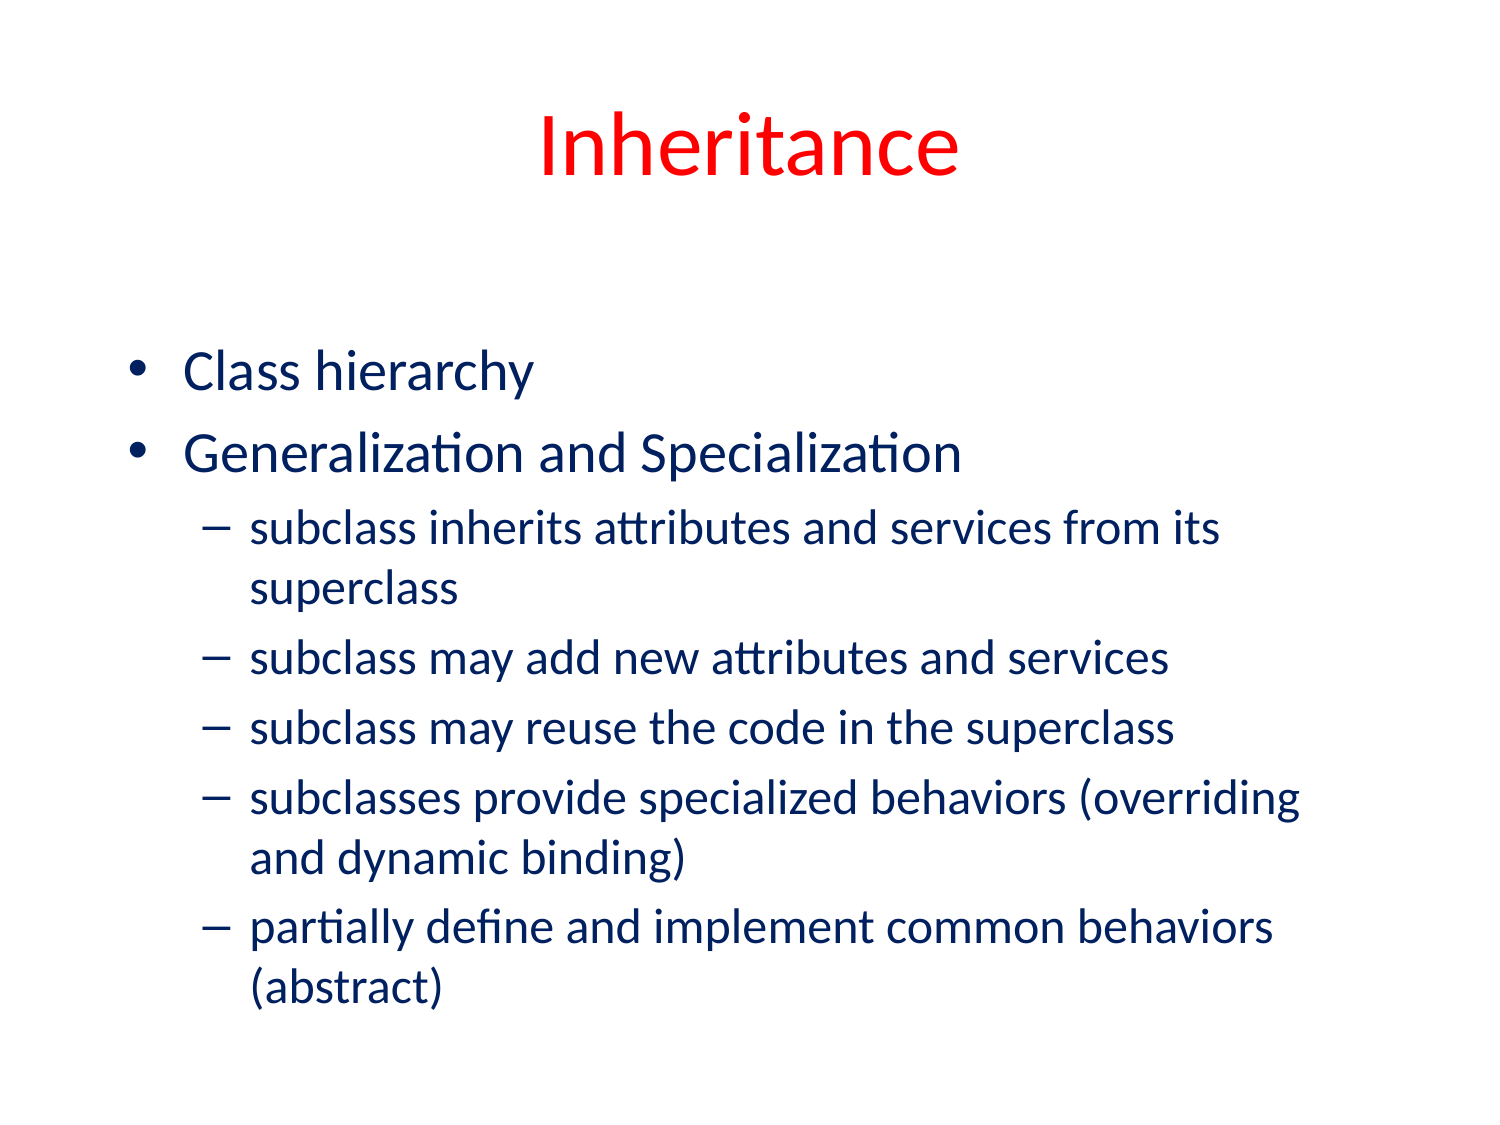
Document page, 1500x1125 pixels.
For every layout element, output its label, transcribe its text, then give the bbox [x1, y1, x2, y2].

list Class hierarchy Generalization and Specialization subclass inherits attributes and services from its superclass subclass may add new attributes and services subclass may reuse the code in the superclass subclasses provide specialized behaviors (overriding and dynamic binding) partially define and implement common behaviors (abstract) [112, 324, 1388, 1050]
title Inheritance [75, 45, 1425, 233]
